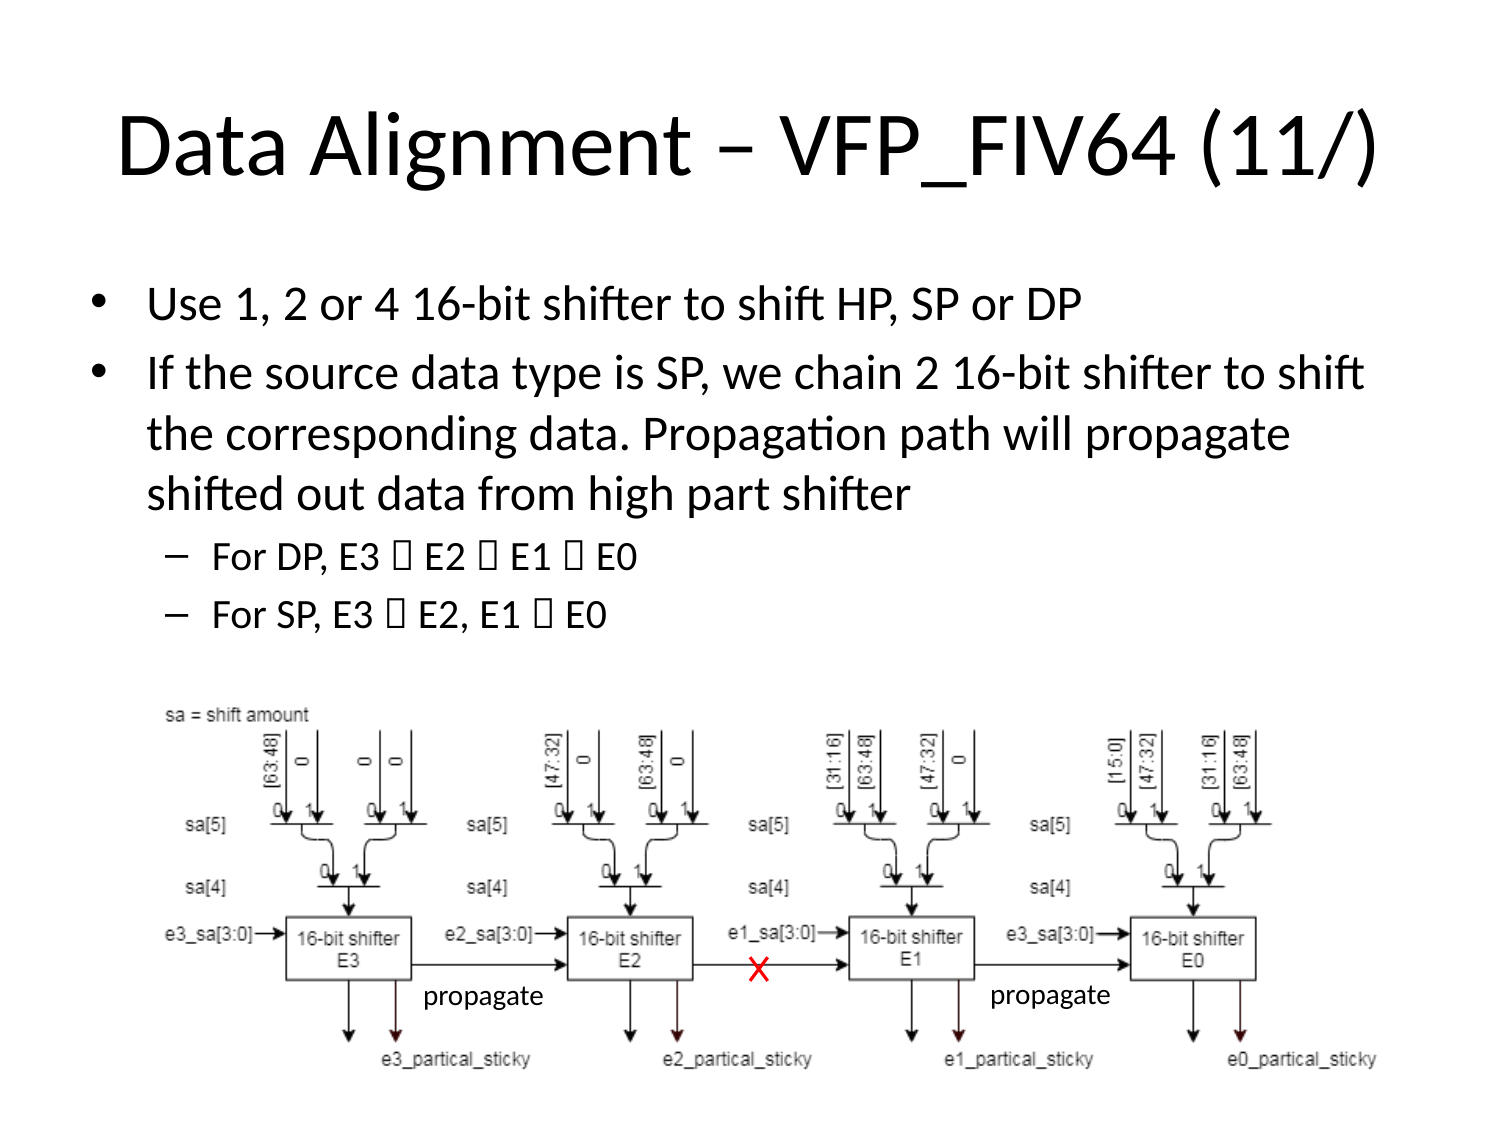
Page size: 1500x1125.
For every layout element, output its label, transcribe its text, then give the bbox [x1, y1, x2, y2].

picture [159, 700, 1382, 1077]
list Use 1, 2 or 4 16-bit shifter to shift HP, SP or DP If the source data type is SP, we chain 2 16-bit shifter to shift the corresponding data. Propagation path will propagate shifted out data from high part shifter For DP, E3  E2  E1  E0 For SP, E3  E2, E1  E0 [75, 262, 1447, 1005]
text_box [749, 956, 768, 981]
title Data Alignment – VFP_FIV64 (11/) [75, 45, 1425, 233]
